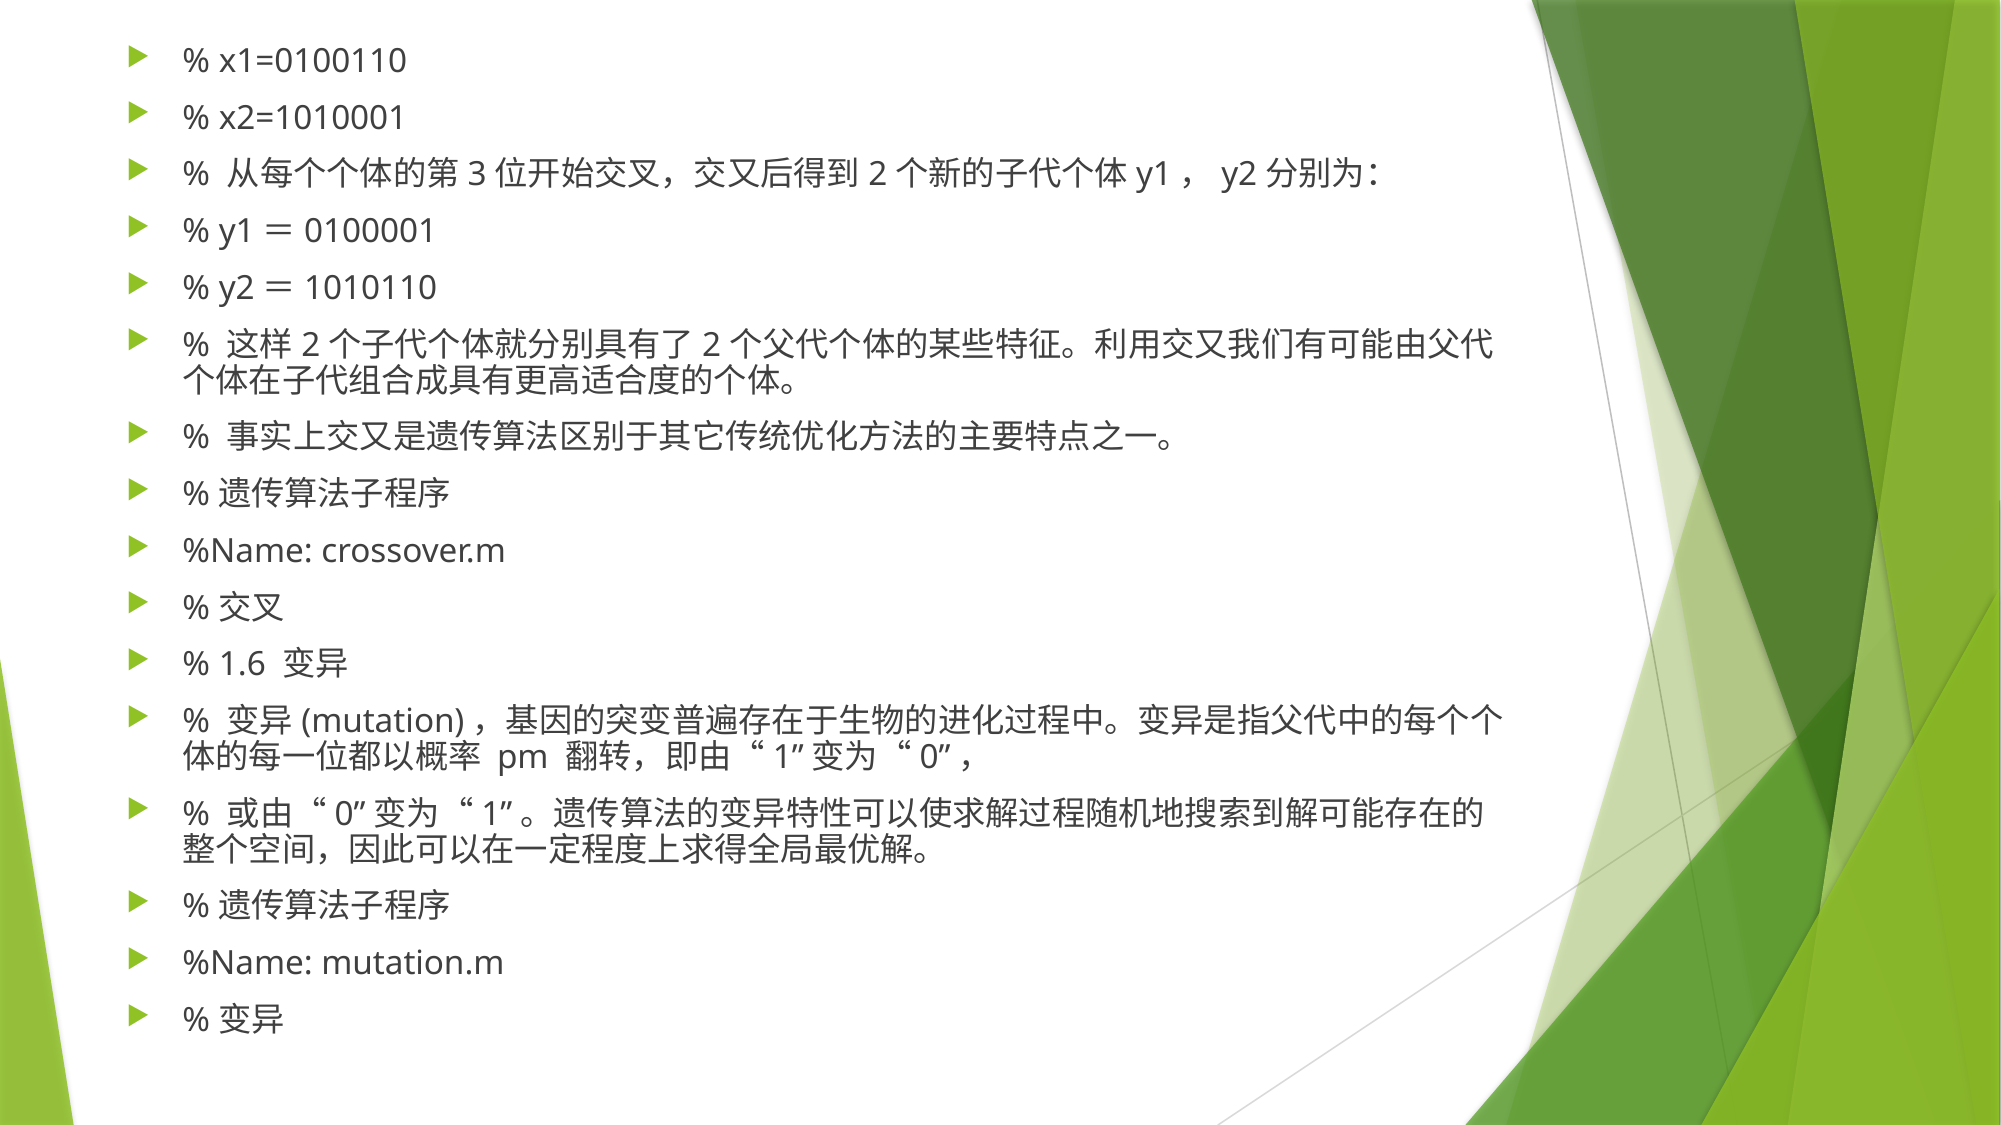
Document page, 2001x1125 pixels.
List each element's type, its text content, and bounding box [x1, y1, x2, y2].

list % x1=0100110 % x2=1010001 % 从每个个体的第3位开始交叉，交又后得到2个新的子代个体y1，y2分别为： % y1＝0100001 % y2＝1010110 % 这样2个子代个体就分别具有了2个父代个体的某些特征。利用交又我们有可能由父代个体在子代组合成具有更高适合度的个体。 % 事实上交又是遗传算法区别于其它传统优化方法的主要特点之一。 %遗传算法子程序 %Name: crossover.m %交叉 % 1.6 变异 % 变异(mutation)，基因的突变普遍存在于生物的进化过程中。变异是指父代中的每个个体的每一位都以概率 pm 翻转，即由“1”变为“0”， % 或由“0”变为“1”。遗传算法的变异特性可以使求解过程随机地搜索到解可能存在的整个空间，因此可以在一定程度上求得全局最优解。 %遗传算法子程序 %Name: mutation.m %变异 [110, 35, 1522, 1058]
